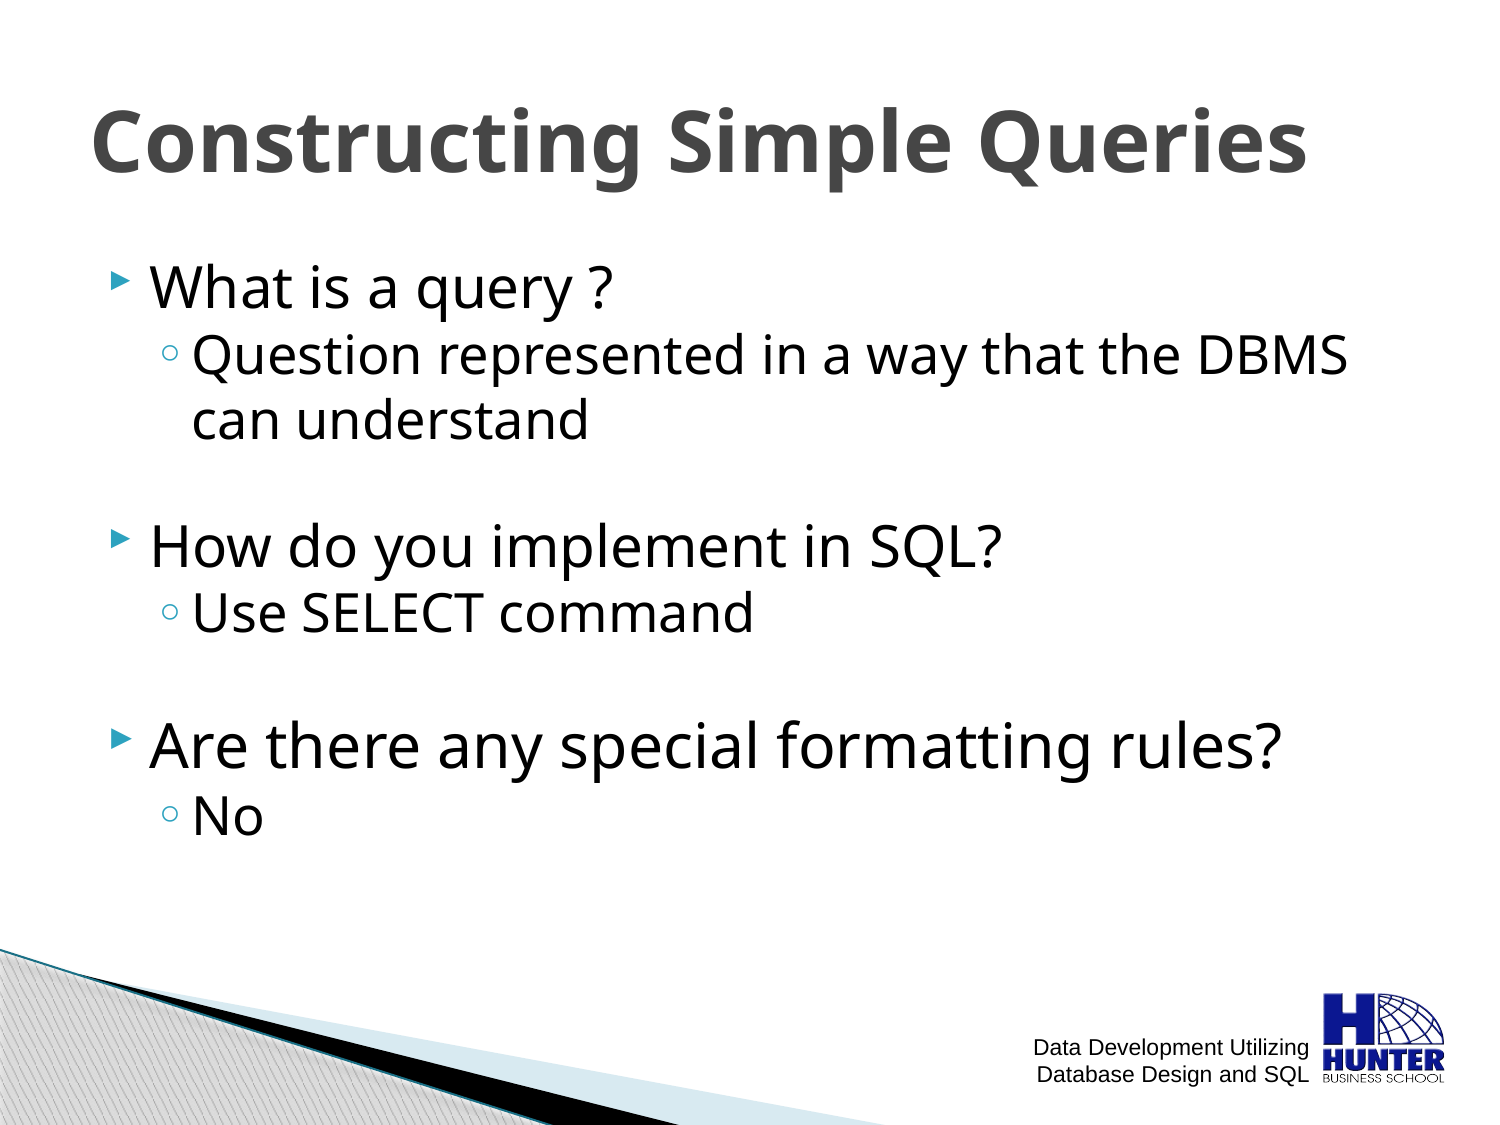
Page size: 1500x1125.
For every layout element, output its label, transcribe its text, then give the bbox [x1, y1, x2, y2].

picture [1323, 993, 1445, 1084]
list What is a query ? Question represented in a way that the DBMS can understand How do you implement in SQL? Use SELECT command Are there any special formatting rules? No [75, 243, 1425, 986]
title Constructing Simple Queries [75, 45, 1425, 233]
